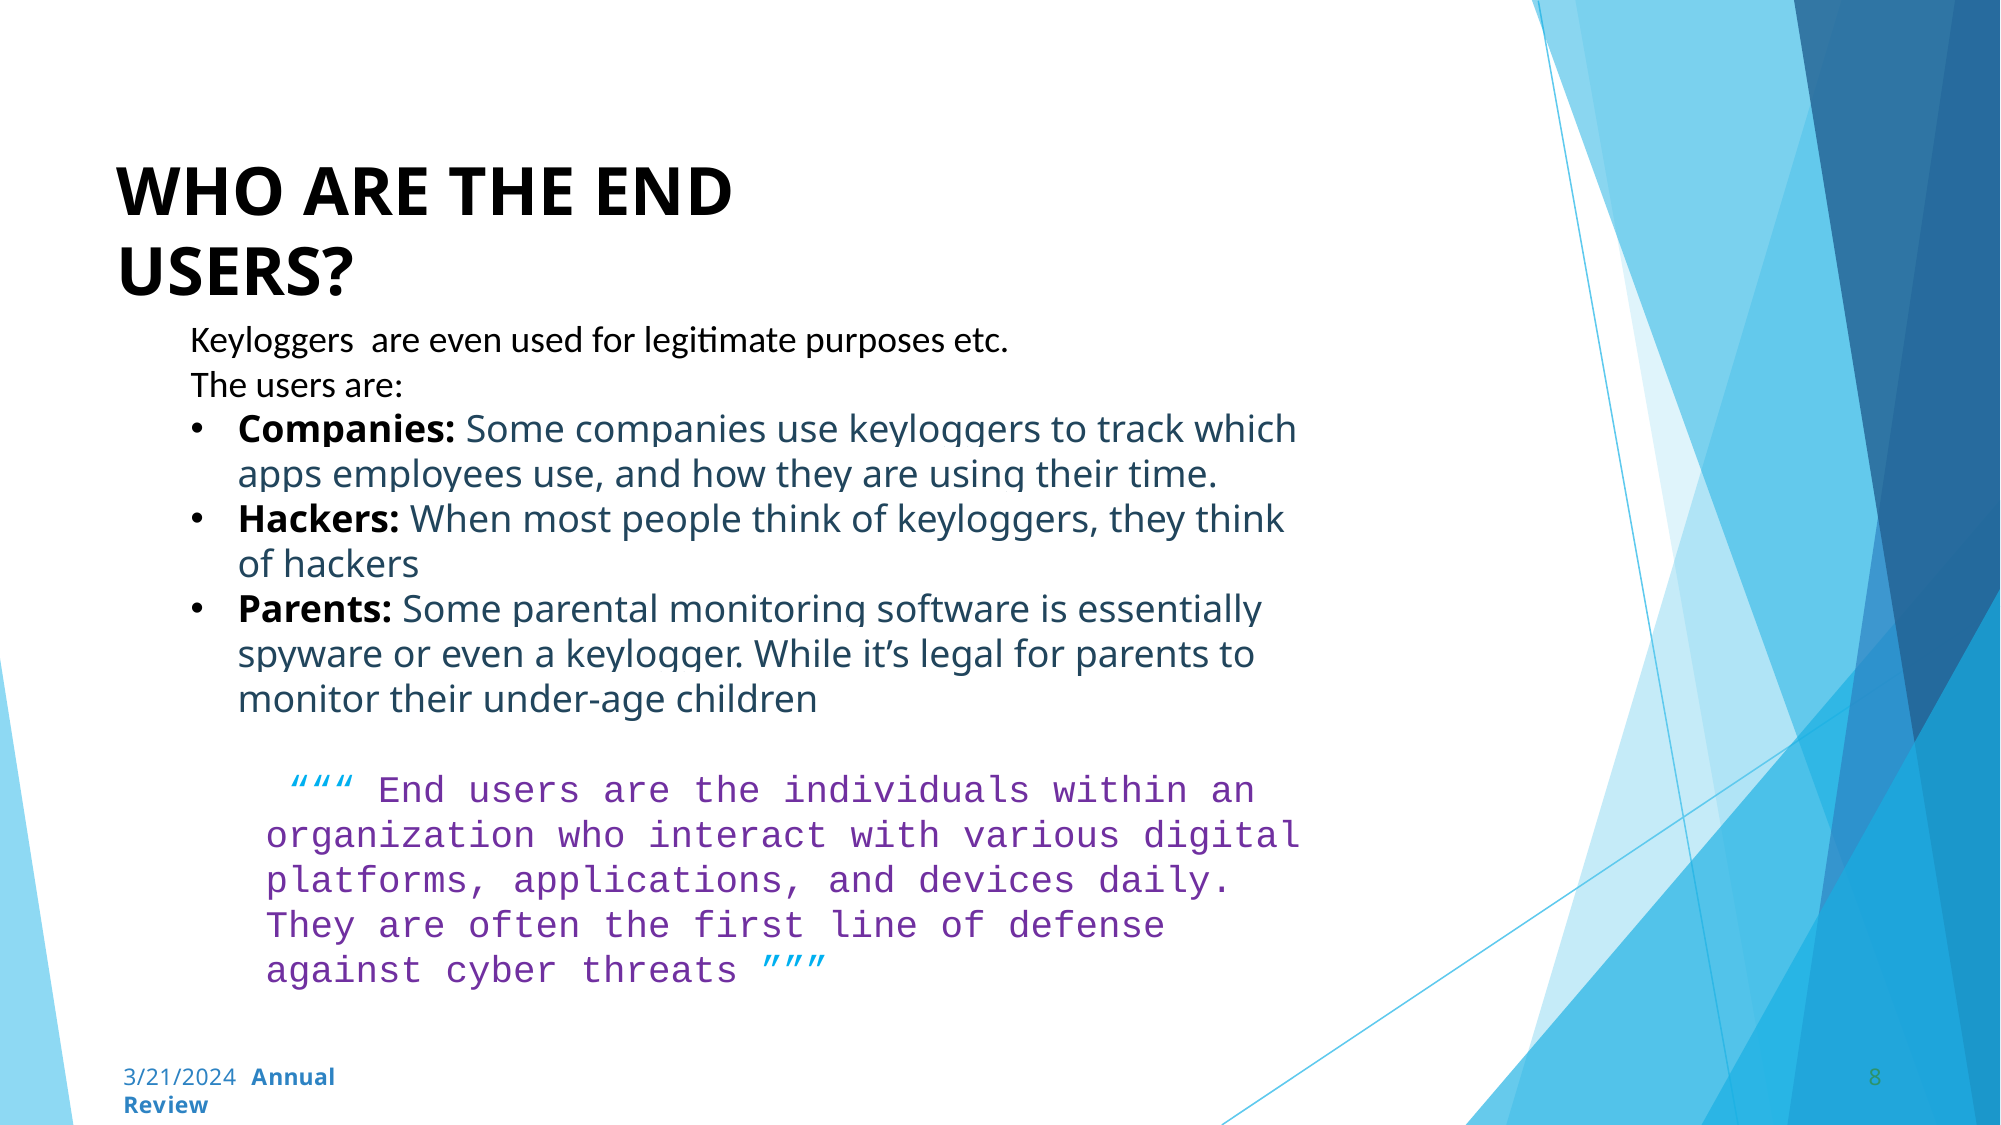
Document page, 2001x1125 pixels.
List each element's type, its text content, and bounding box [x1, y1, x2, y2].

text_box 3/21/2024 Annual Review [121, 1101, 417, 1118]
picture [118, 1012, 477, 1093]
slide_number 8 [1862, 1061, 1888, 1125]
text_box Keyloggers are even used for legitimate purposes etc. The users are: Companies: Some companies use keyloggers to track which apps employees use, and how they are using their time. Hackers: When most people think of keyloggers, they think of hackers Parents: Some parental monitoring software is essentially spyware or even a keylogger. While it’s legal for parents to monitor their under-age children “““ End users are the individuals within an organization who interact with various digital platforms, applications, and devices daily. They are often the first line of defense against cyber threats ””” [175, 307, 1326, 998]
title WHO ARE THE END USERS? [114, 146, 938, 337]
